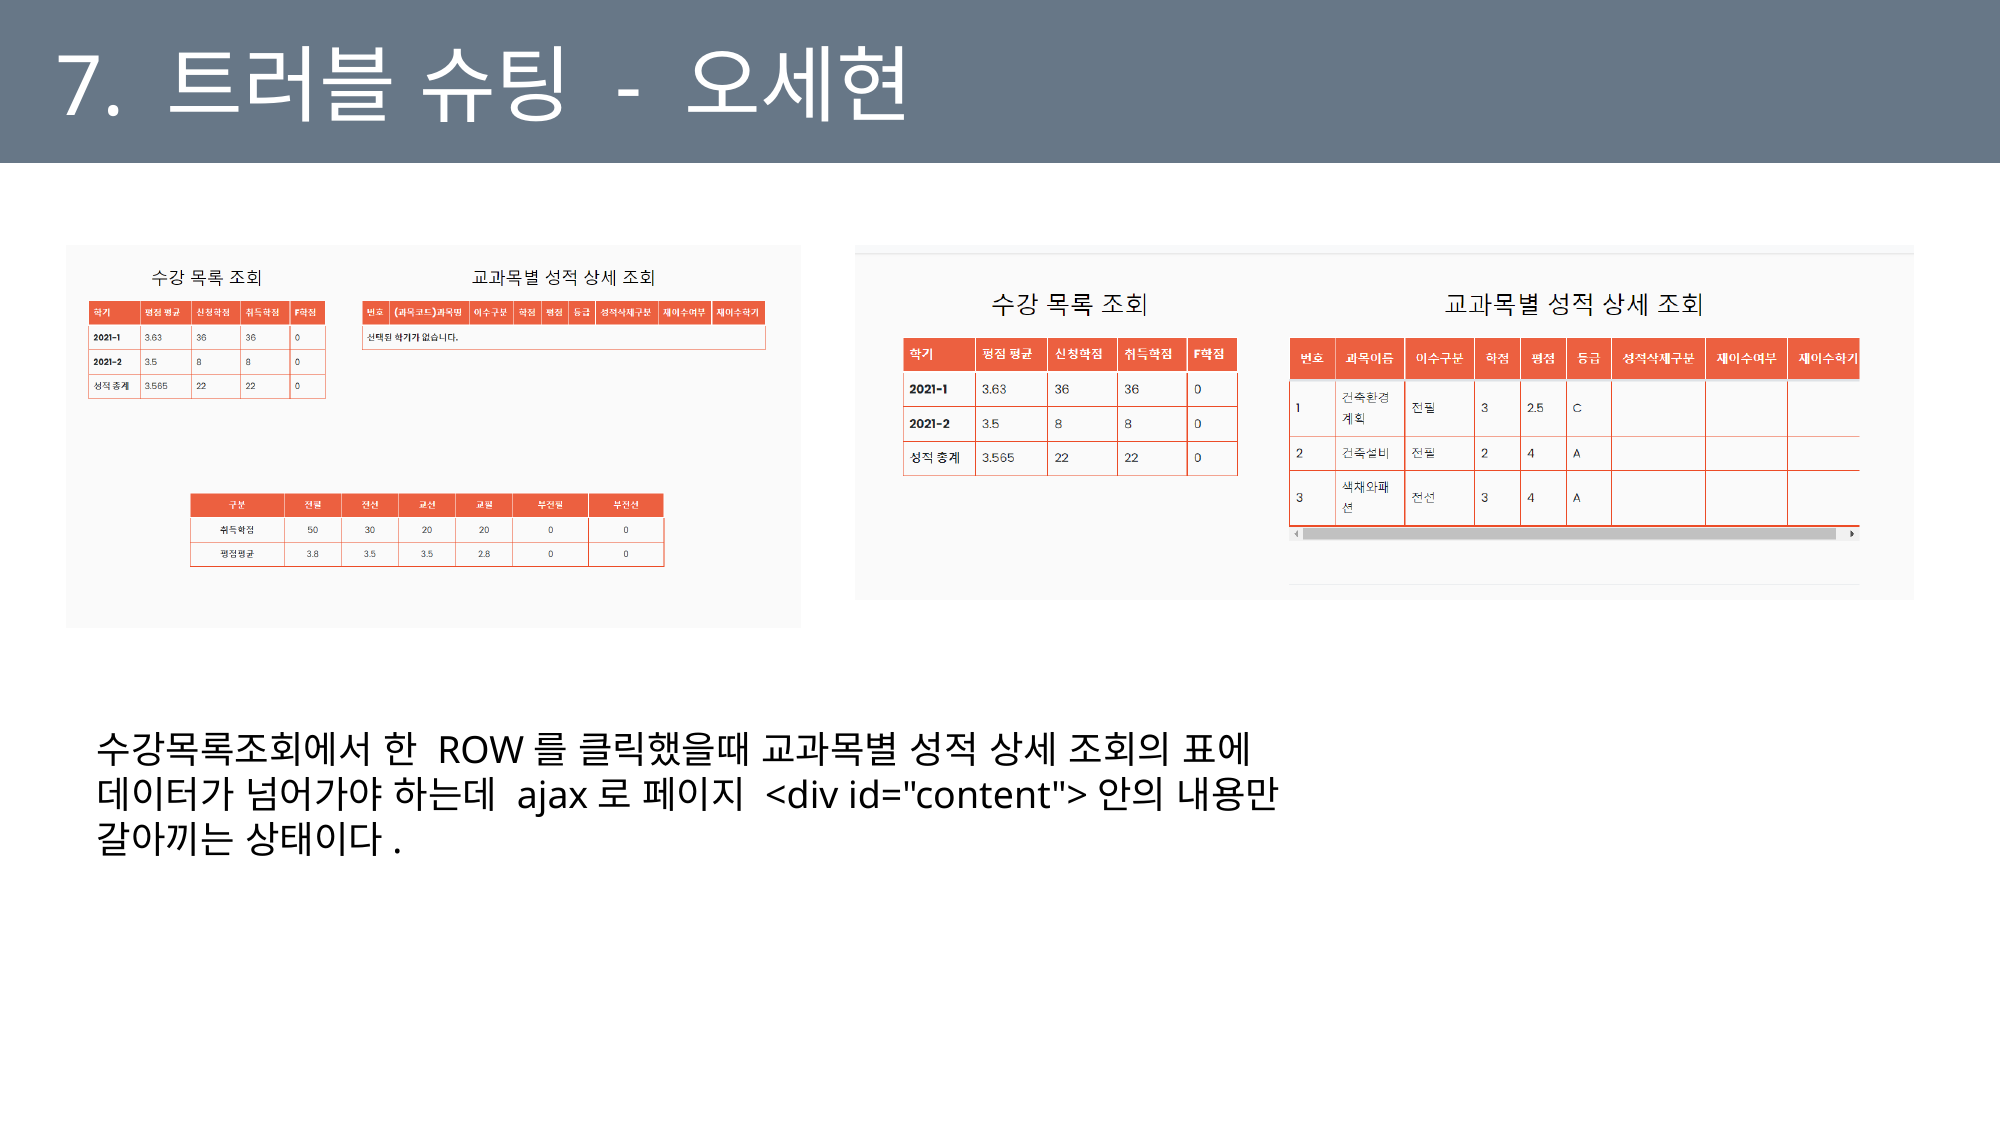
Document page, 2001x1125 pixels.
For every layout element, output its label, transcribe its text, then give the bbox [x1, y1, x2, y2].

picture [66, 245, 801, 628]
text_box [0, 0, 2000, 164]
text_box 7. 트러블 슈팅 - 오세현 [40, 25, 1349, 140]
picture [855, 245, 1914, 600]
text_box 수강목록조회에서 한 ROW를 클릭했을때 교과목별 성적 상세 조회의 표에 데이터가 넘어가야 하는데 ajax로 페이지 <div id="content">안의 내용만 갈아끼는 상태이다. [82, 718, 1385, 869]
